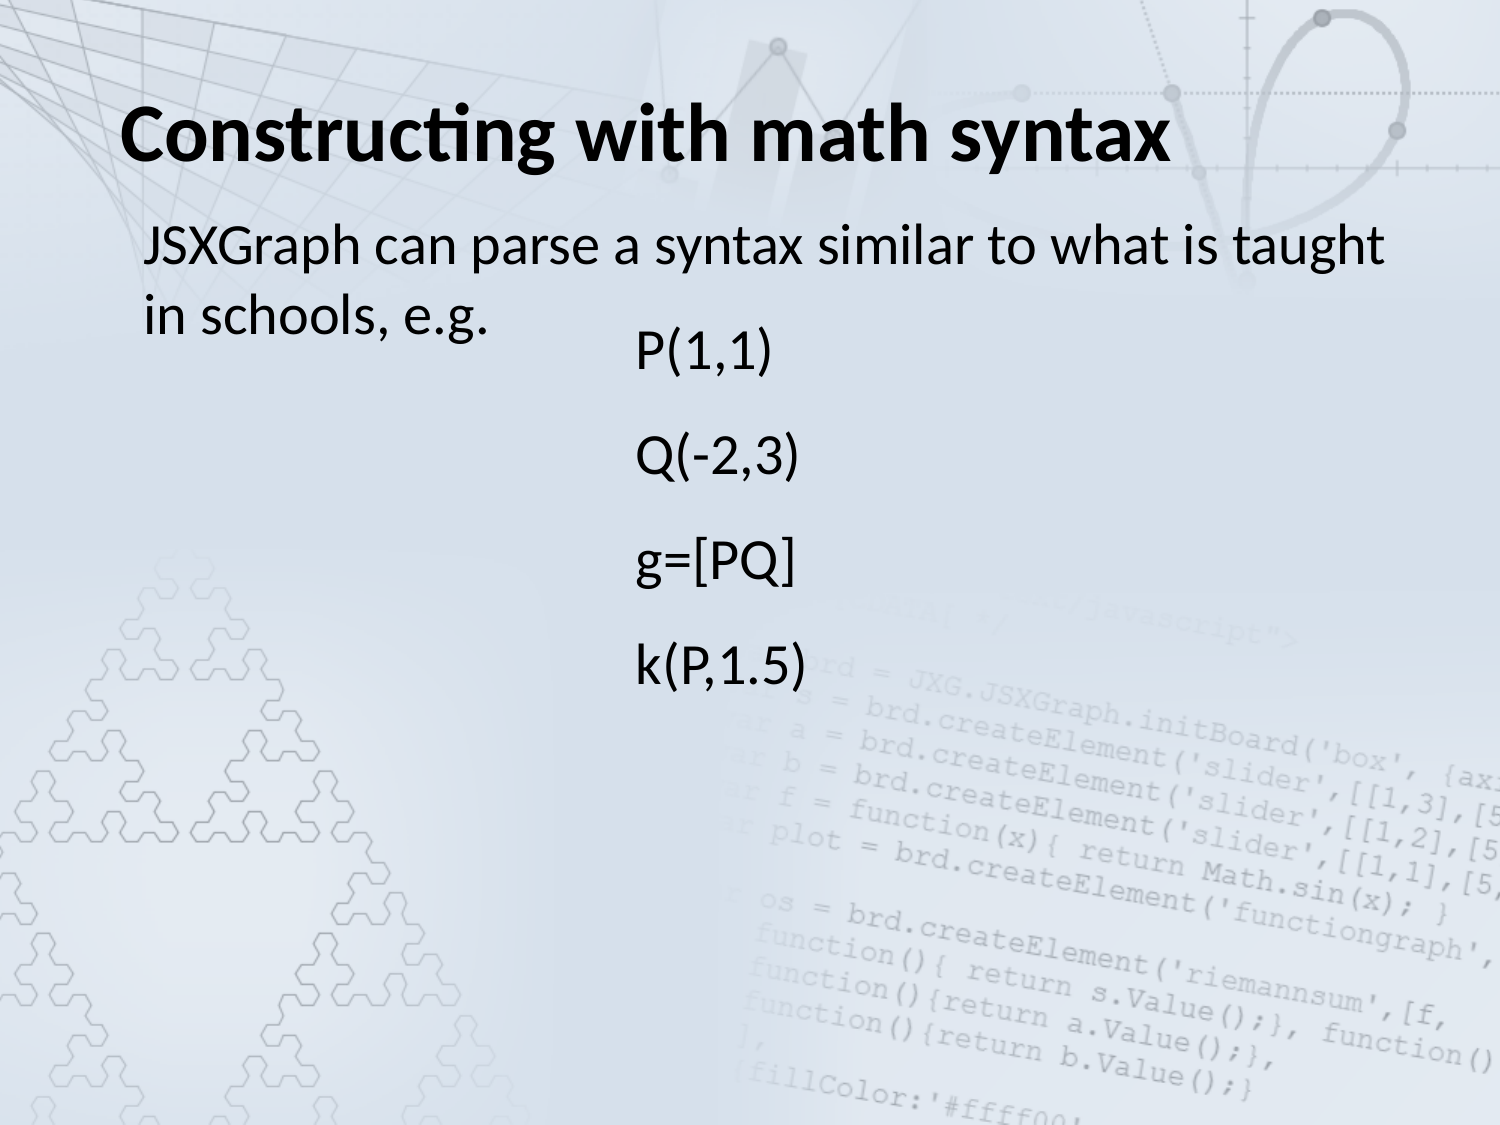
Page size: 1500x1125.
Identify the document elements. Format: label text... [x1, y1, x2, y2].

text_box JSXGraph can parse a syntax similar to what is taught in schools, e.g. [128, 199, 1418, 354]
text_box Constructing with math syntax [105, 70, 1360, 186]
text_box P(1,1) Q(-2,3) g=[PQ] k(P,1.5) [621, 234, 833, 704]
picture [0, 0, 1500, 1125]
